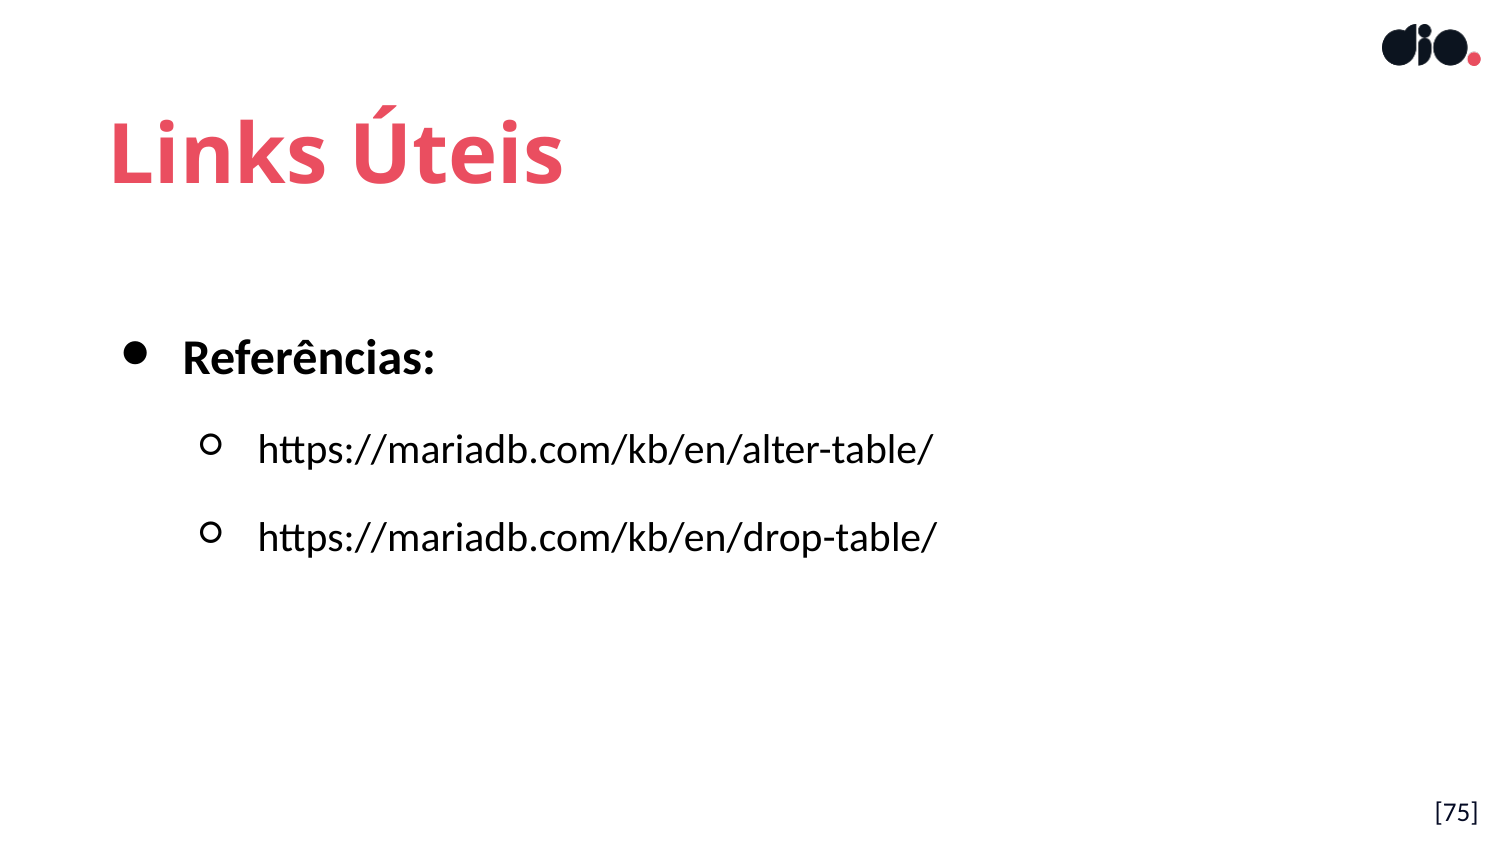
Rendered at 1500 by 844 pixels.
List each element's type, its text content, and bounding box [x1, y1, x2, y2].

slide_number [75] [1403, 779, 1494, 844]
picture [1382, 24, 1481, 67]
text_box Links Úteis [92, 73, 1408, 213]
text_box Referências: https://mariadb.com/kb/en/alter-table/ https://mariadb.com/kb/en/drop-table/ [92, 213, 1408, 780]
